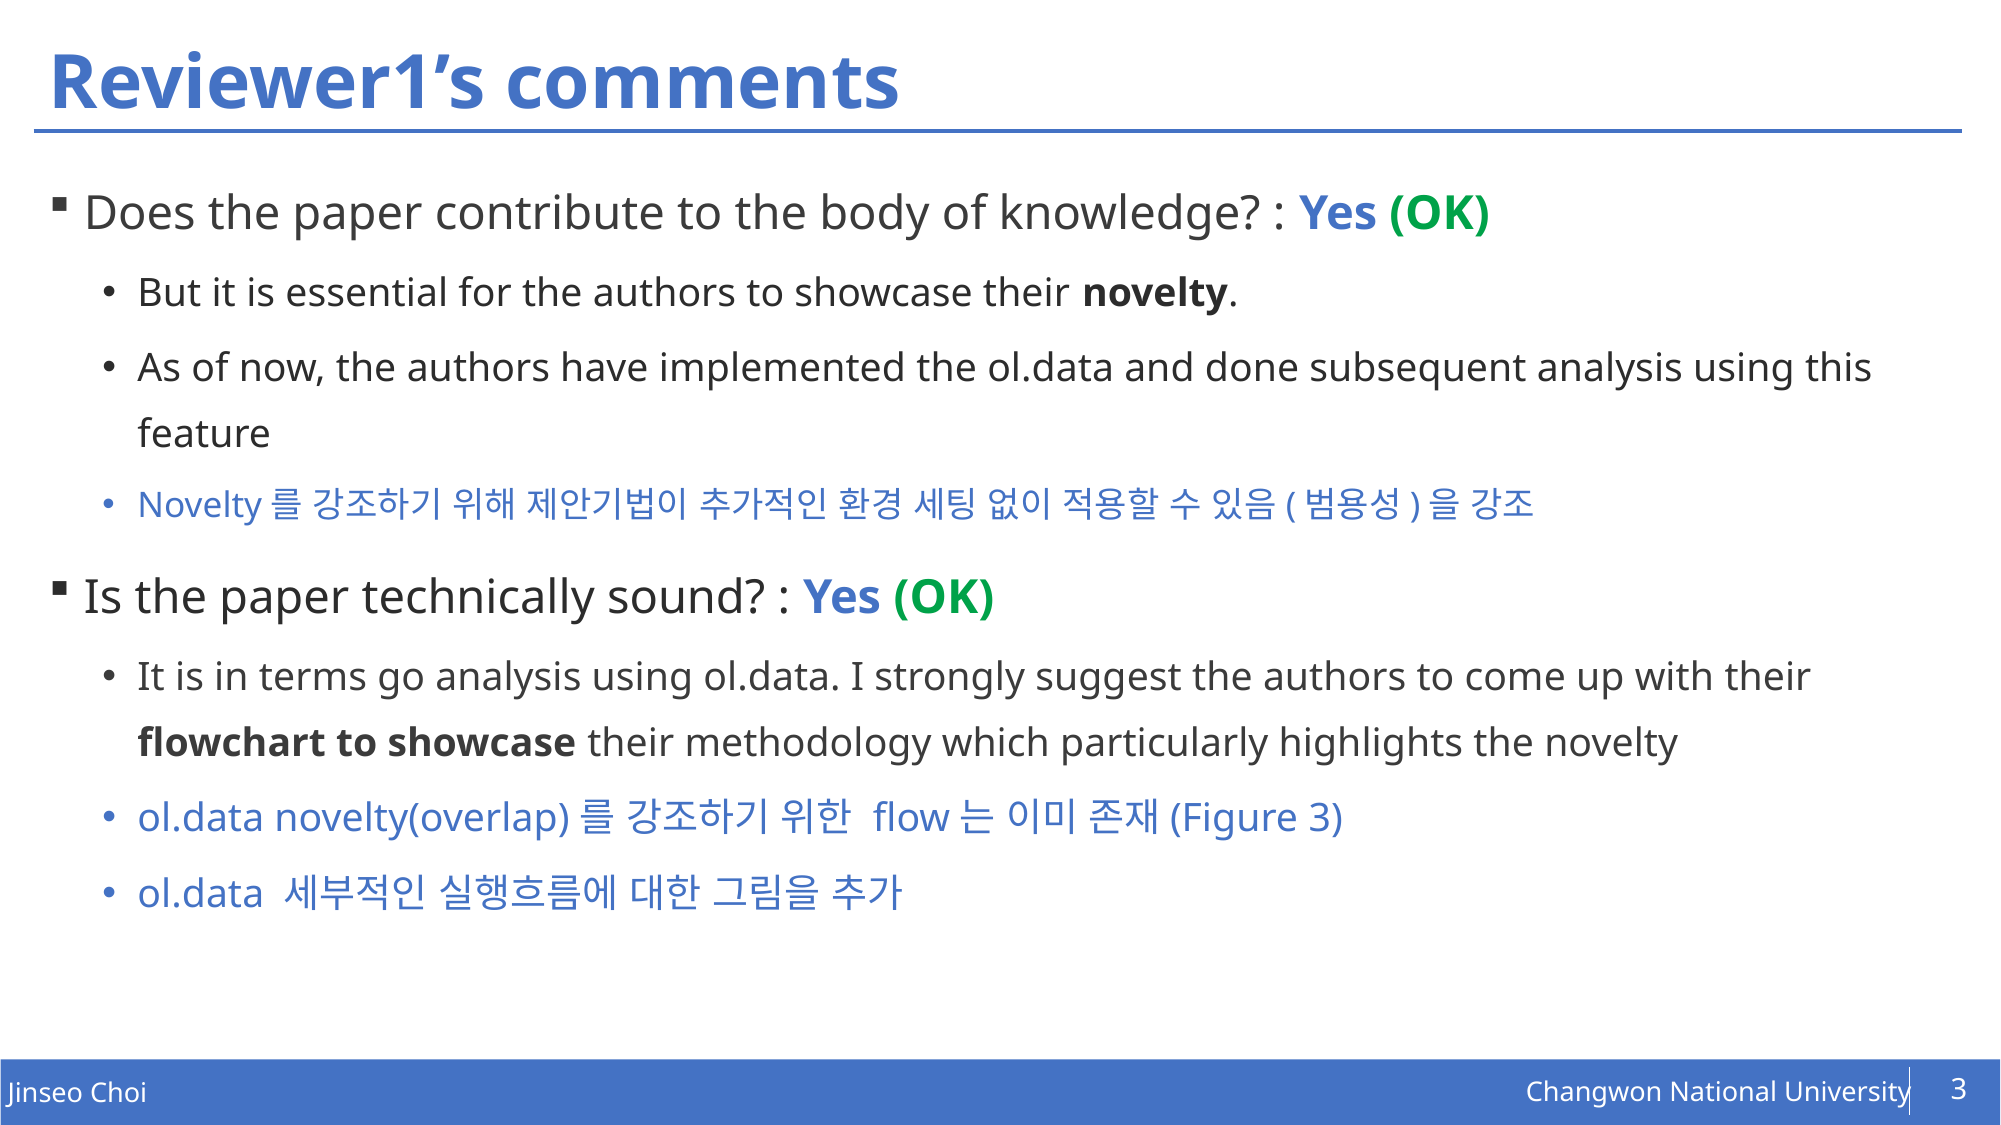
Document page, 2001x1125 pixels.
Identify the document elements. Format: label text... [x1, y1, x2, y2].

list Does the paper contribute to the body of knowledge? : Yes (OK) But it is essential for the authors to showcase their novelty. As of now, the authors have implemented the ol.data and done subsequent analysis using this feature Novelty를 강조하기 위해 제안기법이 추가적인 환경 세팅 없이 적용할 수 있음(범용성)을 강조 Is the paper technically sound? : Yes (OK) It is in terms go analysis using ol.data. I strongly suggest the authors to come up with their flowchart to showcase their methodology which particularly highlights the novelty ol.data novelty(overlap)를 강조하기 위한 flow는 이미 존재(Figure 3) ol.data 세부적인 실행흐름에 대한 그림을 추가 [33, 152, 1963, 997]
slide_number 3 [1922, 1060, 1996, 1121]
title Reviewer1’s comments [33, 27, 1963, 143]
